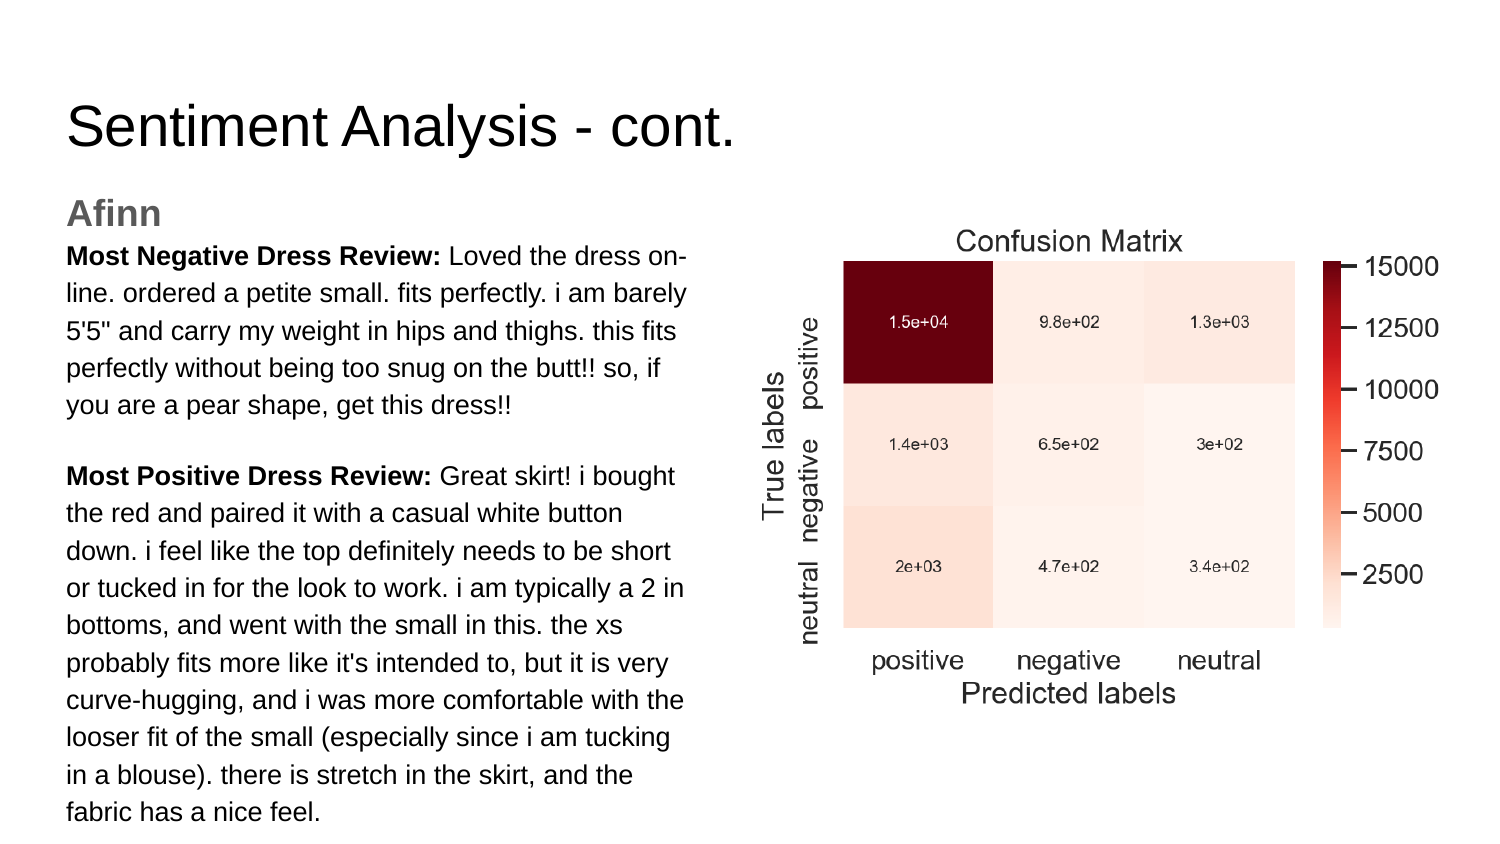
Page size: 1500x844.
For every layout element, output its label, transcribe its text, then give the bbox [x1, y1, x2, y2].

title Sentiment Analysis - cont. [51, 72, 1449, 167]
picture [749, 217, 1451, 722]
list Afinn Most Negative Dress Review: Loved the dress on-line. ordered a petite small. fits perfectly. i am barely 5'5" and carry my weight in hips and thighs. this fits perfectly without being too snug on the butt!! so, if you are a pear shape, get this dress!! Most Positive Dress Review: Great skirt! i bought the red and paired it with a casual white button down. i feel like the top definitely needs to be short or tucked in for the look to work. i am typically a 2 in bottoms, and went with the small in this. the xs probably fits more like it's intended to, but it is very curve-hugging, and i was more comfortable with the looser fit of the small (especially since i am tucking in a blouse). there is stretch in the skirt, and the fabric has a nice feel. [51, 166, 708, 728]
